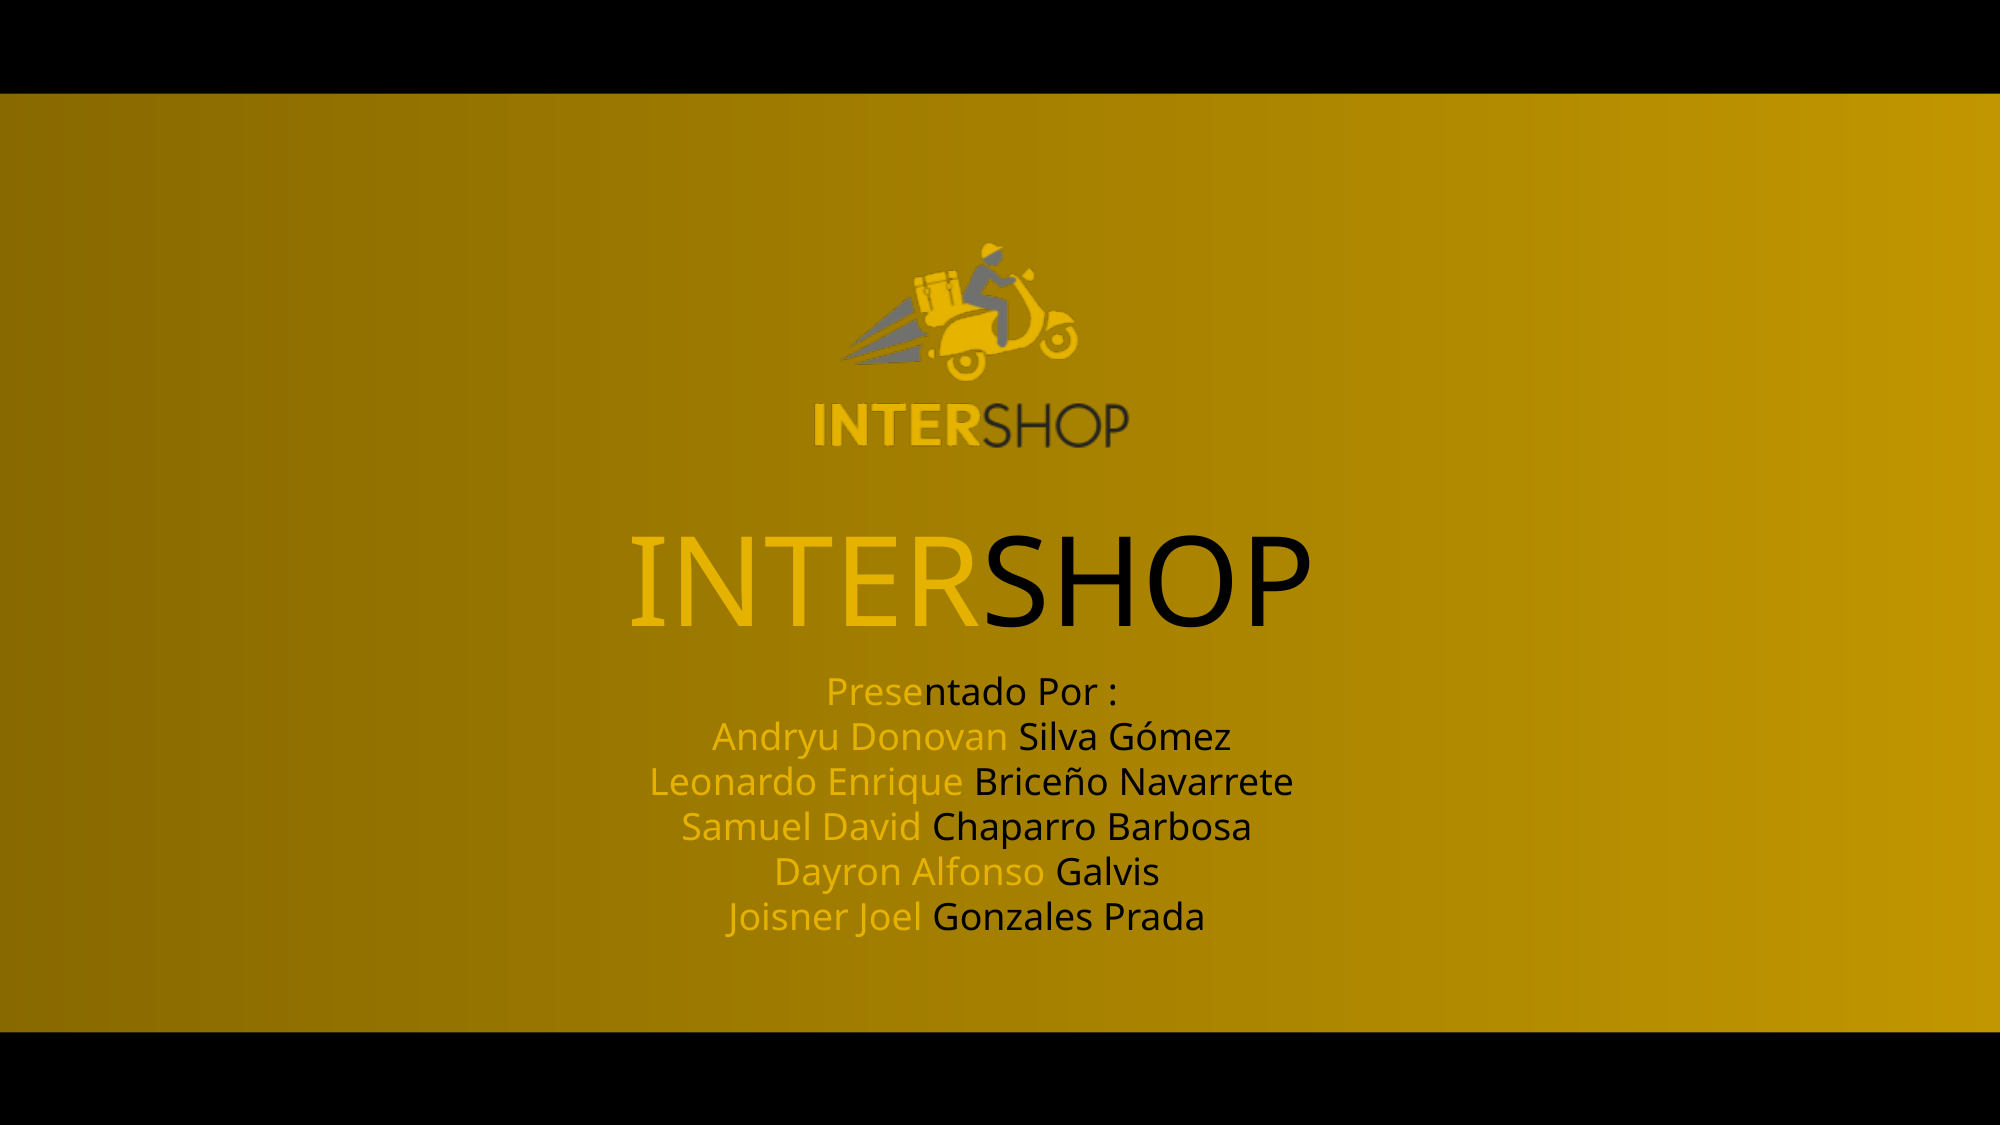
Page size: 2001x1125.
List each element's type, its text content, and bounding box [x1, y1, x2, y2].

text_box [0, 1031, 2000, 1125]
title INTERSHOP [267, 325, 1677, 661]
picture [594, 125, 1350, 595]
text_box [0, 0, 2000, 95]
text_box Presentado Por : Andryu Donovan Silva Gómez Leonardo Enrique Briceño Navarrete Samuel David Chaparro Barbosa Dayron Alfonso Galvis Joisner Joel Gonzales Prada [570, 660, 1374, 946]
text_box [0, 95, 2000, 1031]
